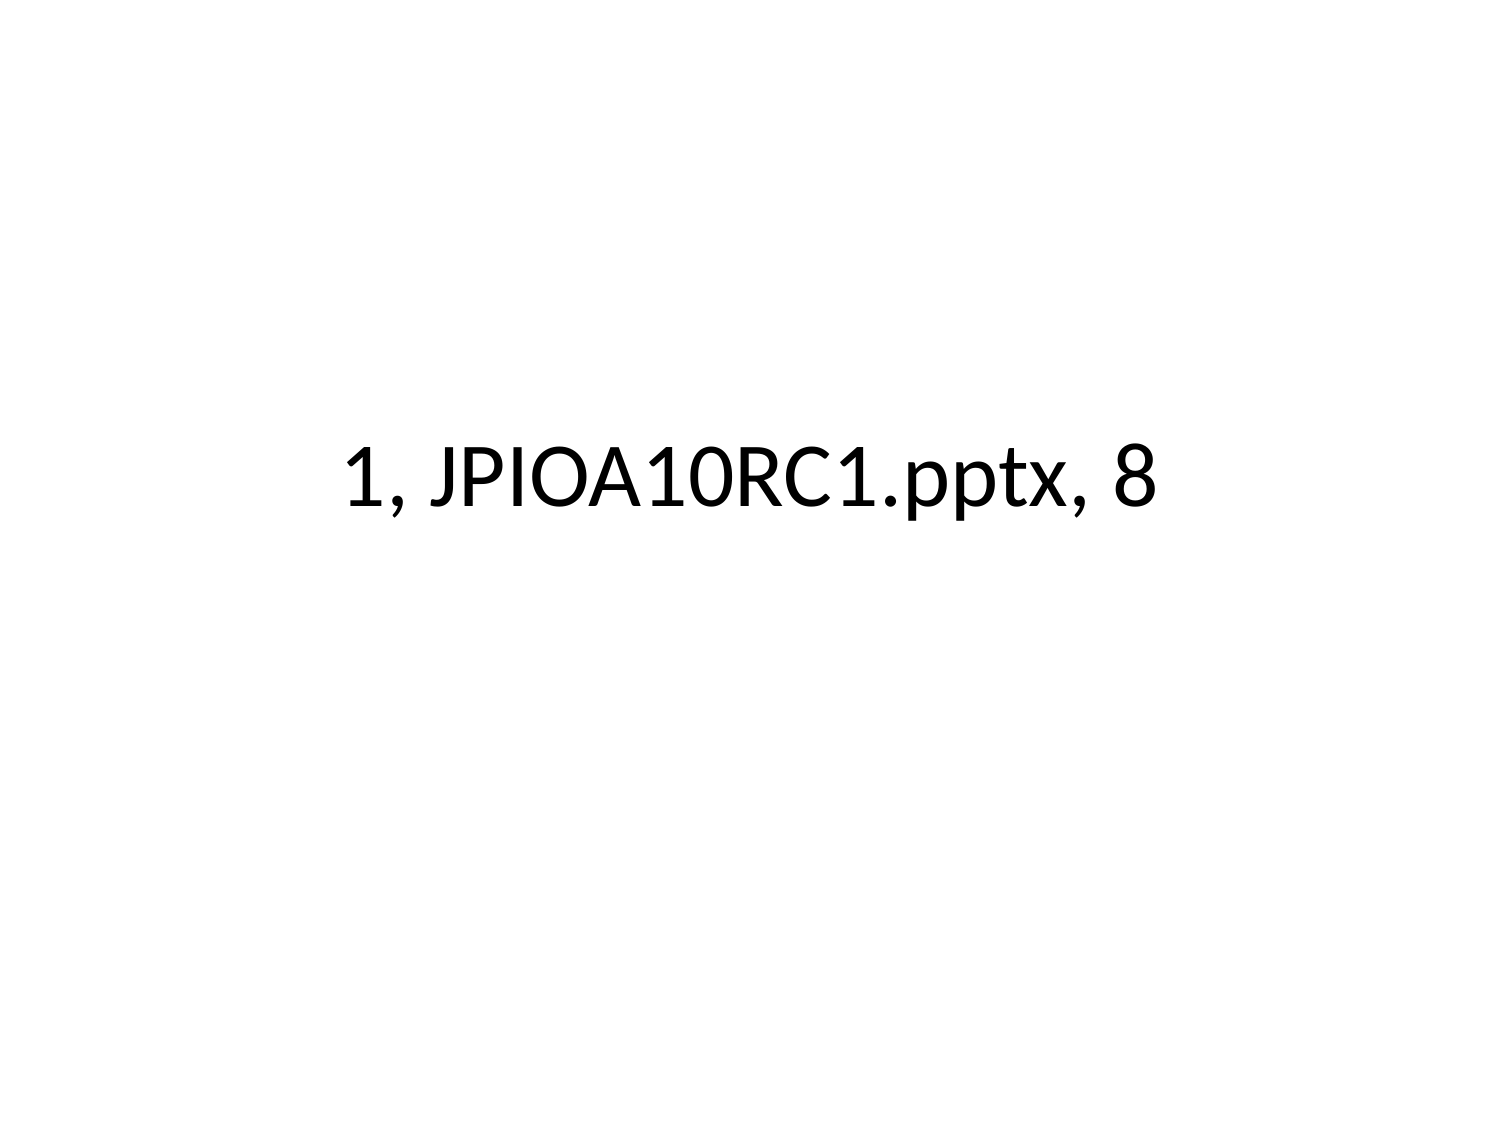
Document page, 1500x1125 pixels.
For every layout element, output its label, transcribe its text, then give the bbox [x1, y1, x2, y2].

title 1, JPIOA10RC1.pptx, 8 [112, 349, 1388, 591]
